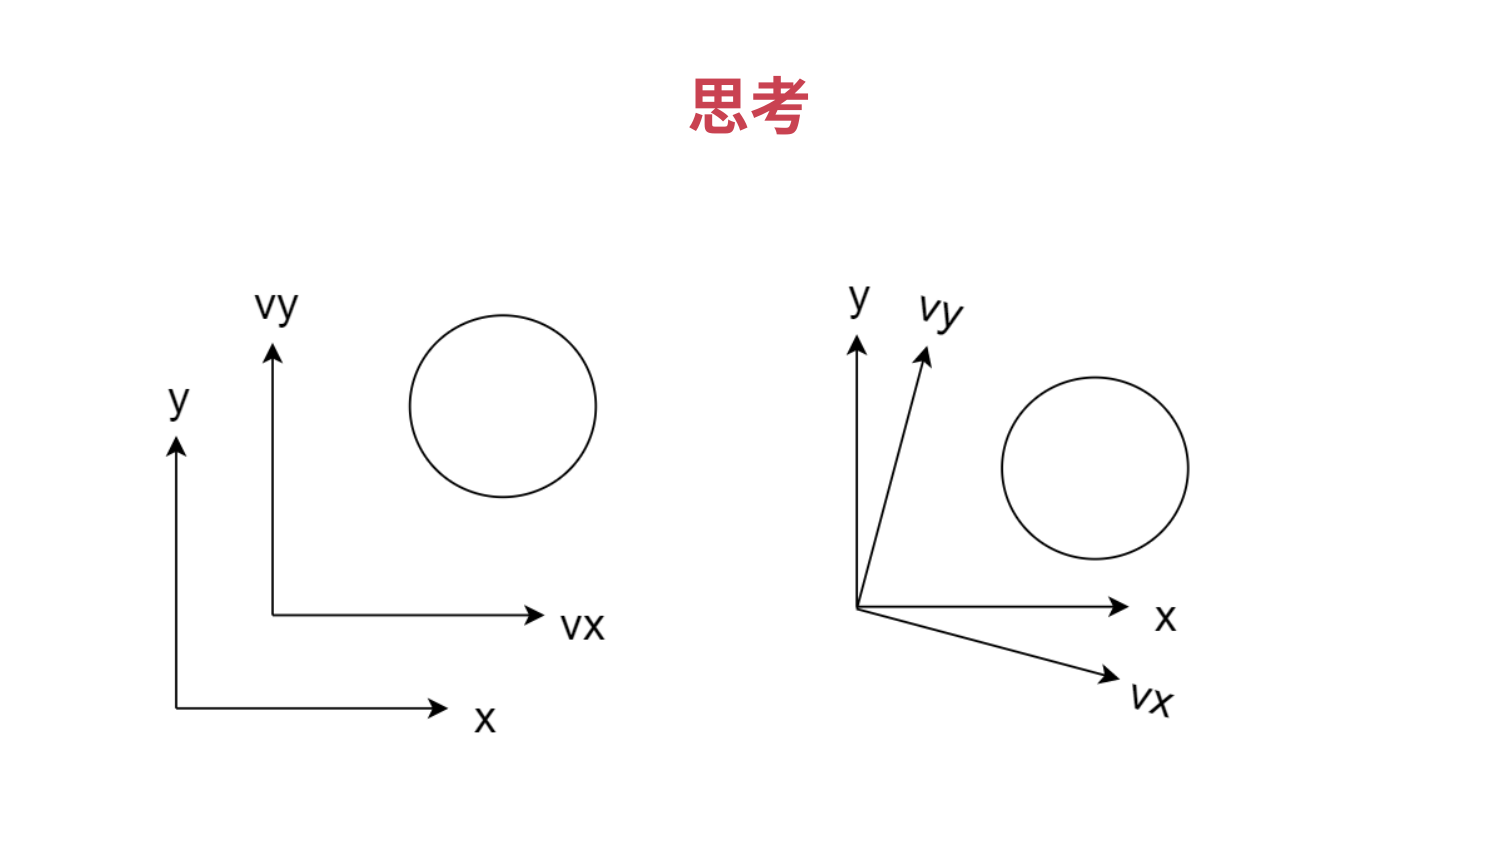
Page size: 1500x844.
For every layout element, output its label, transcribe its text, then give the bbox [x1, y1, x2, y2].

picture [773, 209, 1310, 760]
title 思考 [74, 33, 1426, 175]
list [100, 220, 692, 745]
